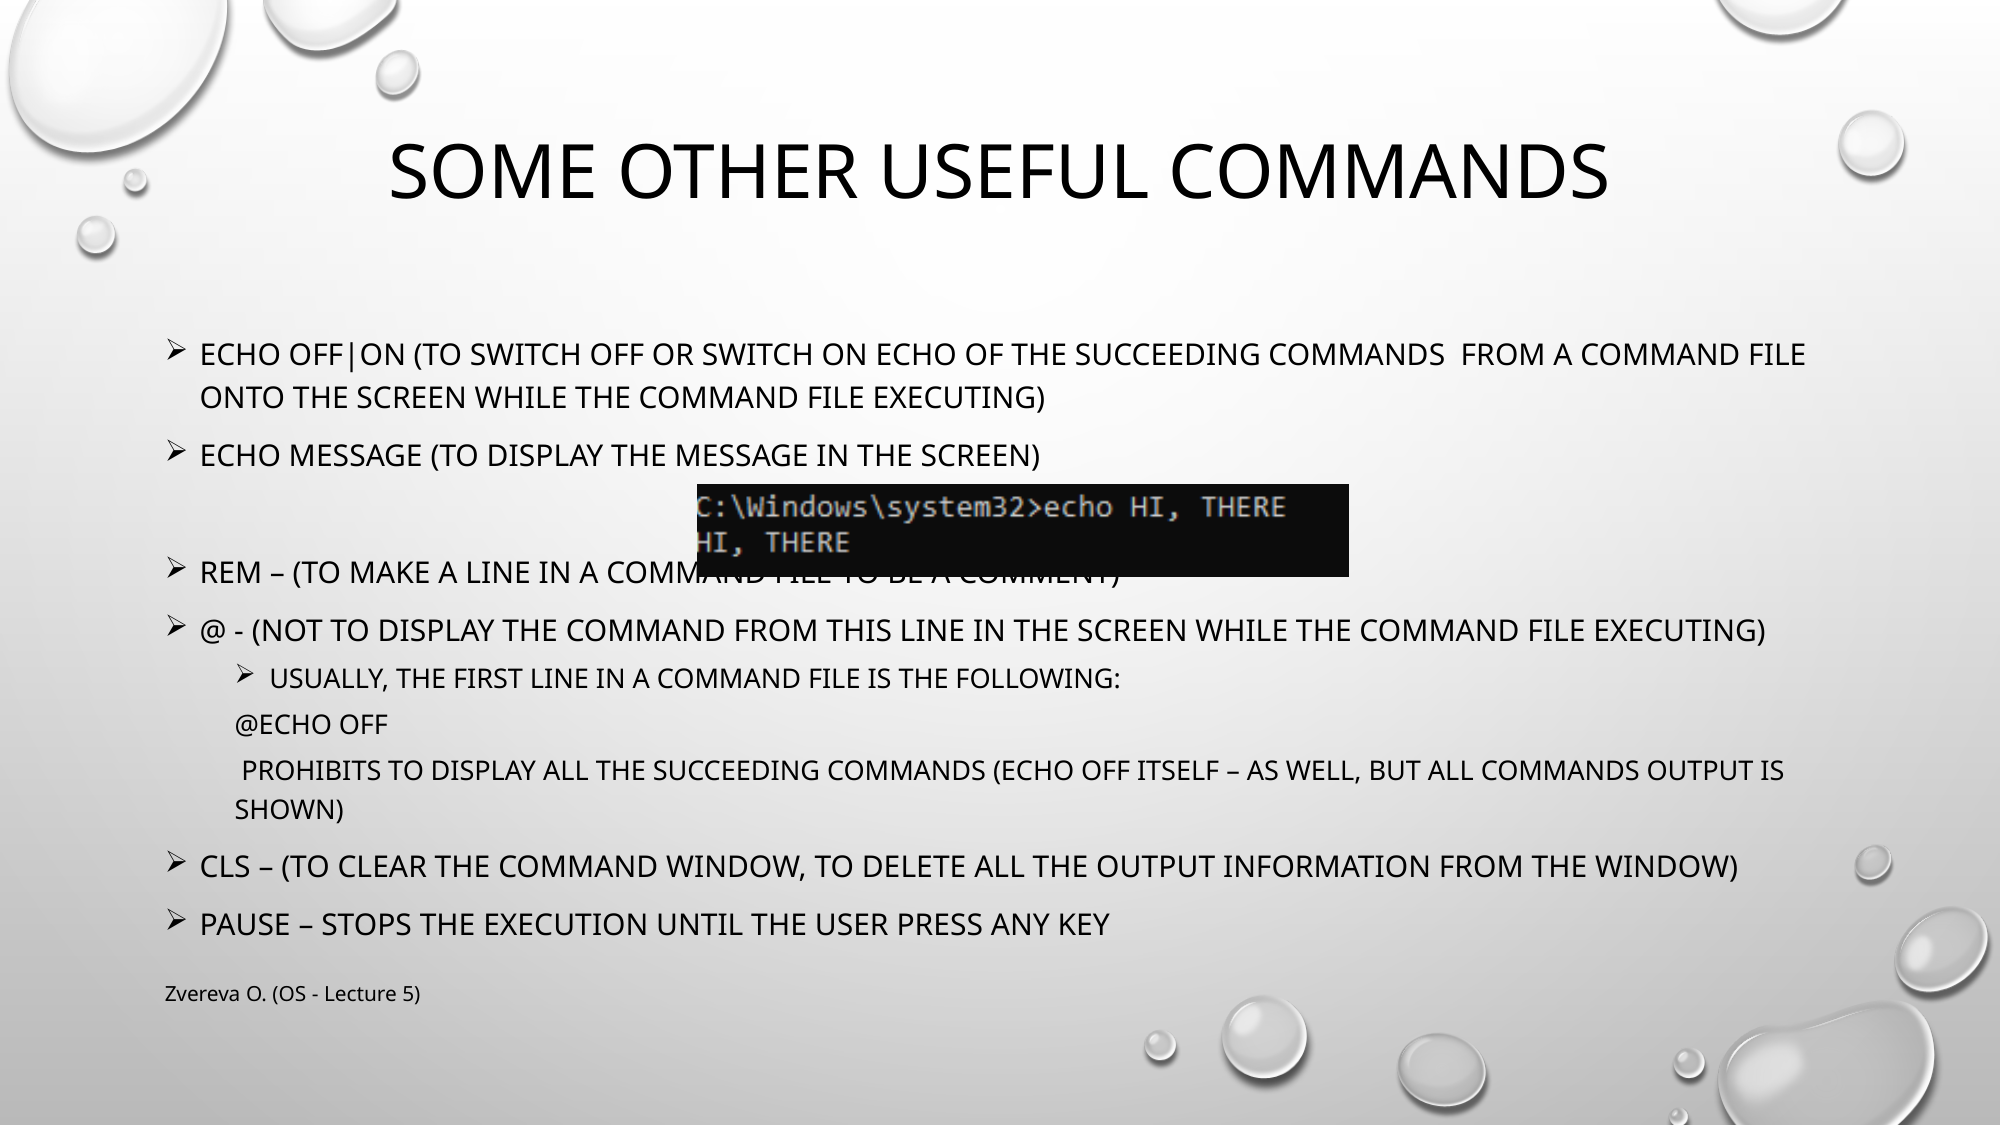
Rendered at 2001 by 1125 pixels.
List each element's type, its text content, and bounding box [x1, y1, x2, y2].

list Echo off|on (to switch off or switch on echo of the succeeding commands from a command file onto the screen while the command file executing) Echo message (to display the message in the screen) REM – (to make a line in a command file to be a comment) @ - (not to display the command from this line in the screen while the command file executing) Usually, the first line in a command file is the following: @echo off prohibits to display all the succeeding commands (Echo off itself – as well, but all commands output is shown) Cls – (to clear the command window, to delete all the output information from the window) PAUSE – STOPS THE EXECUTION UNTIL THE USER PRESS ANY KEY [149, 320, 1850, 950]
footer Zvereva O. (OS - Lecture 5) [149, 965, 1245, 1025]
title Some other useful commands [149, 43, 1850, 306]
picture [0, 0, 2000, 1125]
